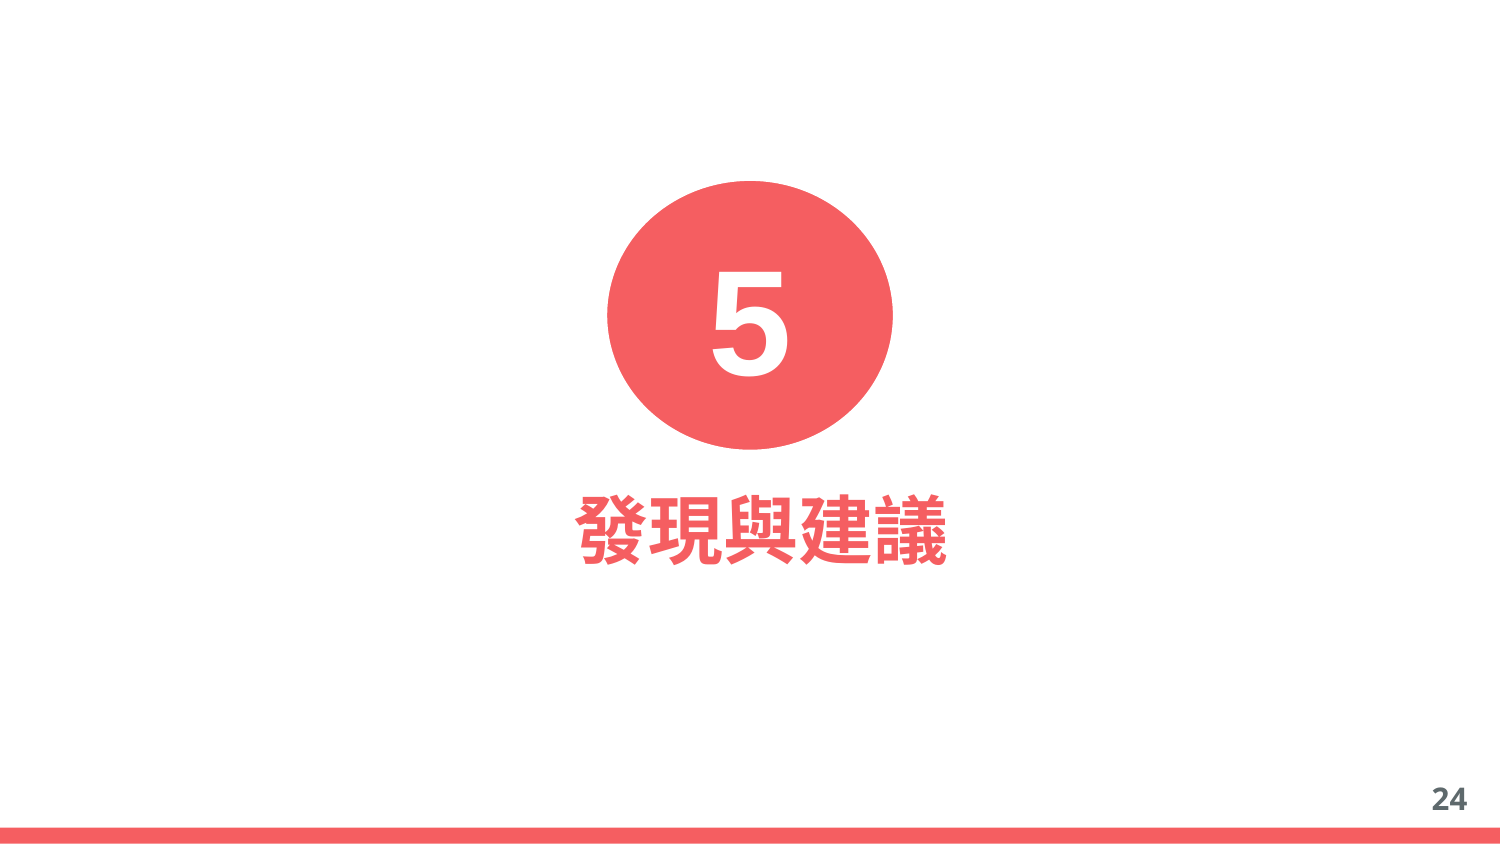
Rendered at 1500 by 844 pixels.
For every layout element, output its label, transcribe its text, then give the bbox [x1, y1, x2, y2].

text_box 5 [606, 180, 894, 451]
title 發現與建議 [550, 477, 972, 581]
slide_number 24 [1392, 767, 1483, 833]
